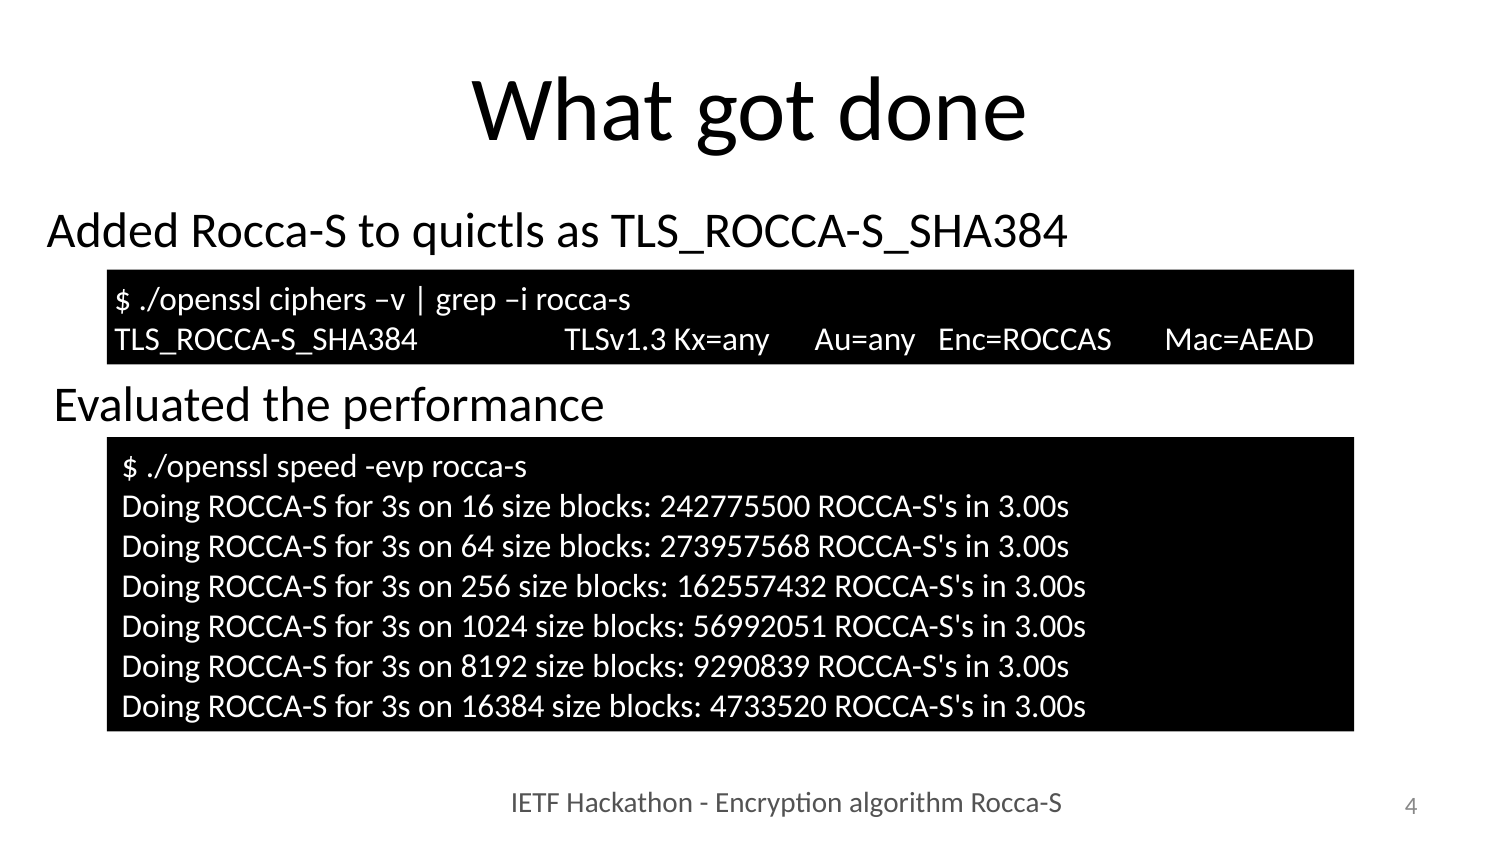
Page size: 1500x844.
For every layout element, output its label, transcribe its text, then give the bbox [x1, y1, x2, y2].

text_box Evaluated the performance [39, 371, 1444, 440]
text_box $ ./openssl speed -evp rocca-s Doing ROCCA-S for 3s on 16 size blocks: 242775500 ROCCA-S's in 3.00s Doing ROCCA-S for 3s on 64 size blocks: 273957568 ROCCA-S's in 3.00s Doing ROCCA-S for 3s on 256 size blocks: 162557432 ROCCA-S's in 3.00s Doing ROCCA-S for 3s on 1024 size blocks: 56992051 ROCCA-S's in 3.00s Doing ROCCA-S for 3s on 8192 size blocks: 9290839 ROCCA-S's in 3.00s Doing ROCCA-S for 3s on 16384 size blocks: 4733520 ROCCA-S's in 3.00s [106, 437, 1355, 732]
list Added Rocca-S to quictls as TLS_ROCCA-S_SHA384 [38, 196, 1423, 271]
text_box $ ./openssl ciphers –v | grep –i rocca-s TLS_ROCCA-S_SHA384 TLSv1.3 Kx=any Au=any Enc=ROCCAS Mac=AEAD [106, 271, 1355, 365]
slide_number 4 [1394, 781, 1426, 828]
title What got done [74, 33, 1426, 175]
